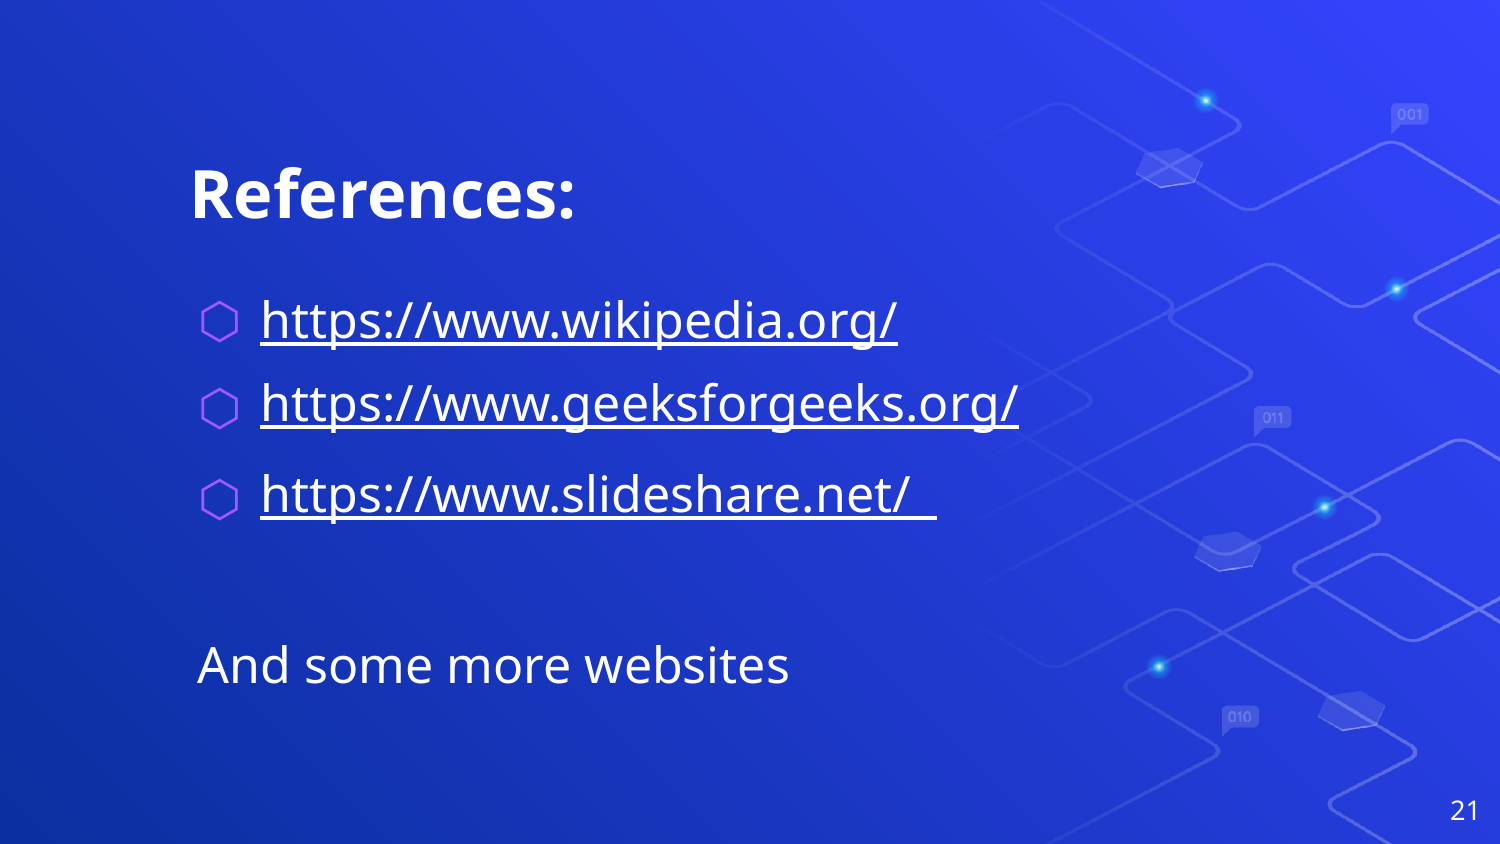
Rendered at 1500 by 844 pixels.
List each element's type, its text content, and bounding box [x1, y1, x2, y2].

list https://www.wikipedia.org/ https://www.geeksforgeeks.org/ https://www.slideshare.net/ And some more websites [185, 279, 1124, 689]
title References: [189, 91, 1177, 233]
picture [0, 0, 1500, 844]
slide_number 21 [1391, 779, 1482, 844]
